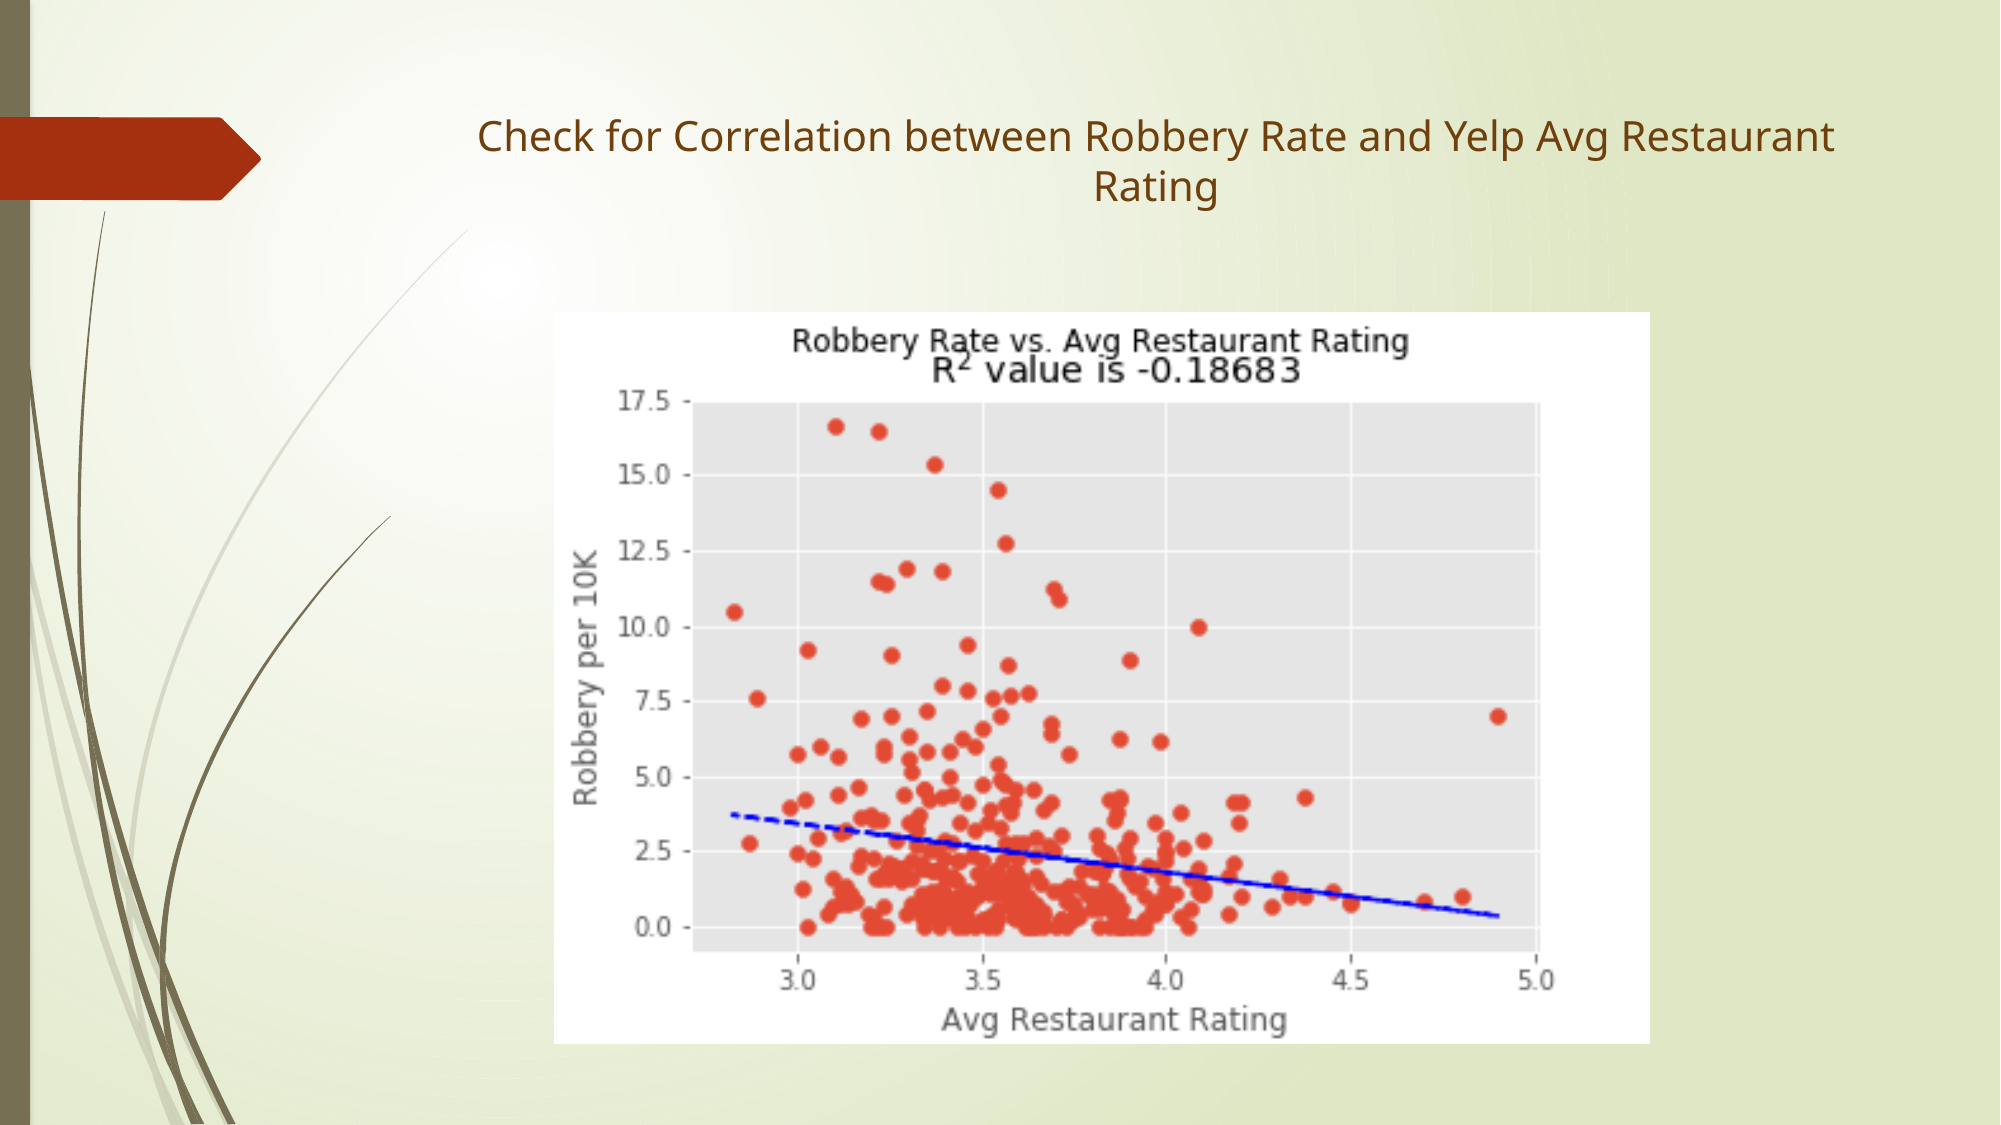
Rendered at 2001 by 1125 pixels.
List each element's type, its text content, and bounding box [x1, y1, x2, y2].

picture [553, 312, 1651, 1044]
title Check for Correlation between Robbery Rate and Yelp Avg Restaurant Rating [425, 102, 1888, 253]
